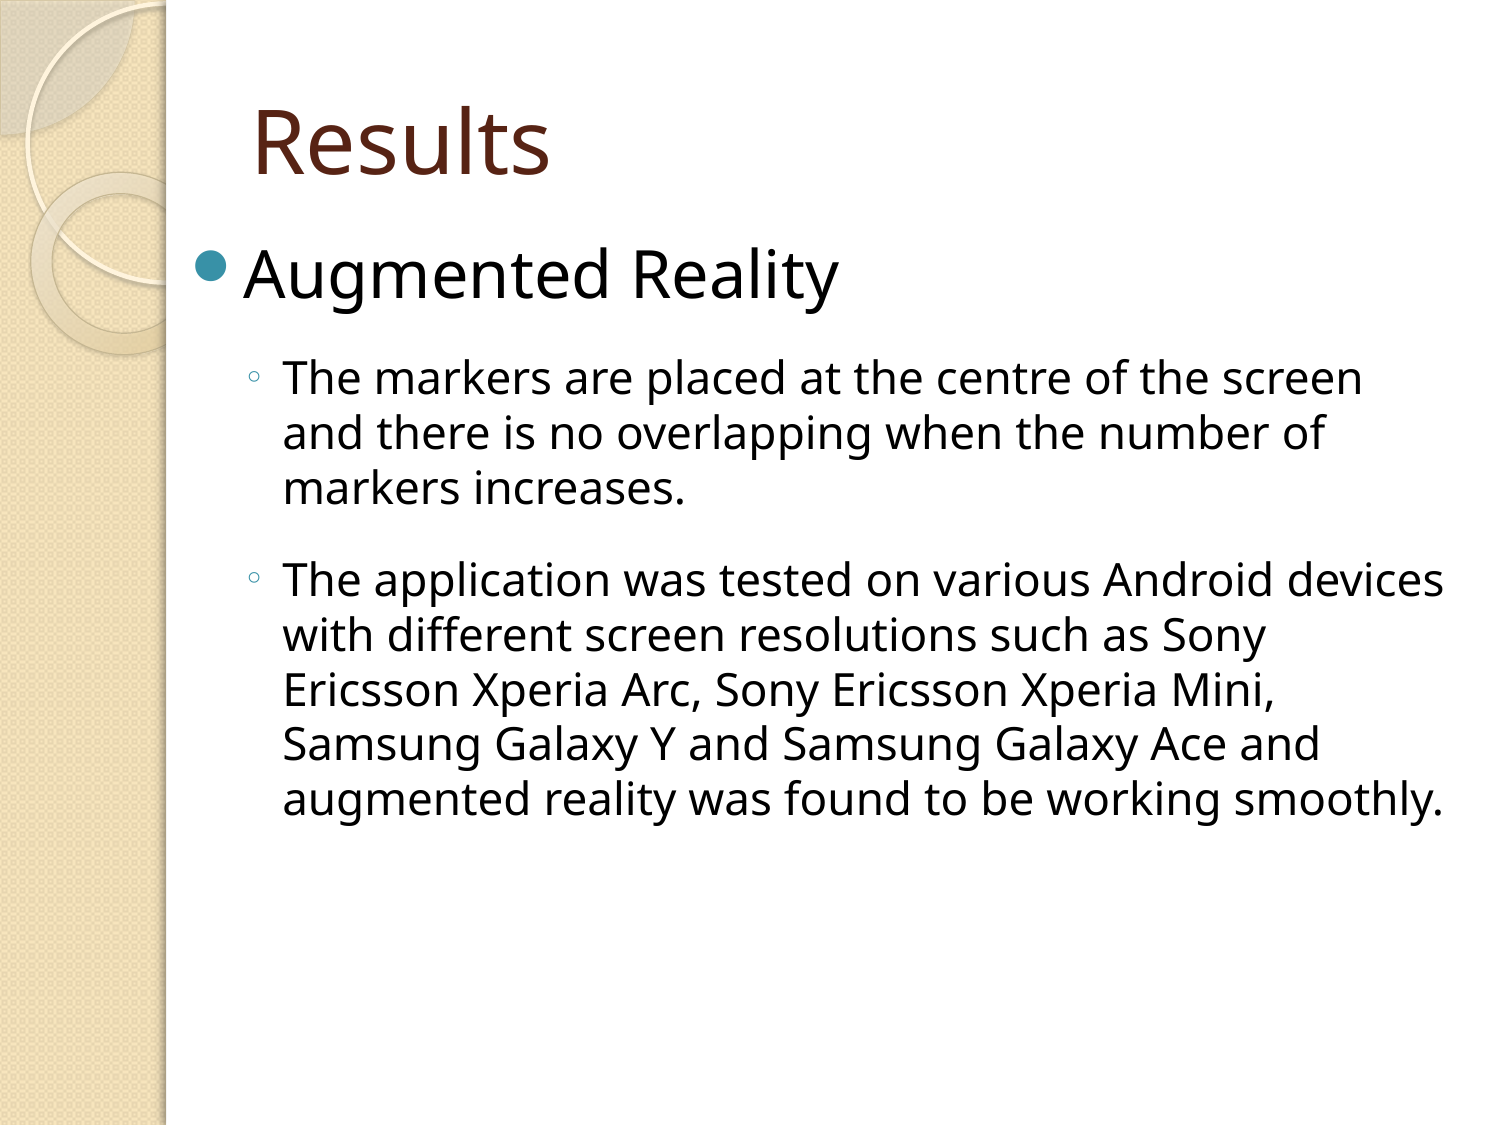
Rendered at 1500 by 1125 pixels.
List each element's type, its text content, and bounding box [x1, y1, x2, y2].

title Results [235, 45, 1466, 233]
list Augmented Reality The markers are placed at the centre of the screen and there is no overlapping when the number of markers increases. The application was tested on various Android devices with different screen resolutions such as Sony Ericsson Xperia Arc, Sony Ericsson Xperia Mini, Samsung Galaxy Y and Samsung Galaxy Ace and augmented reality was found to be working smoothly. [162, 224, 1463, 1018]
